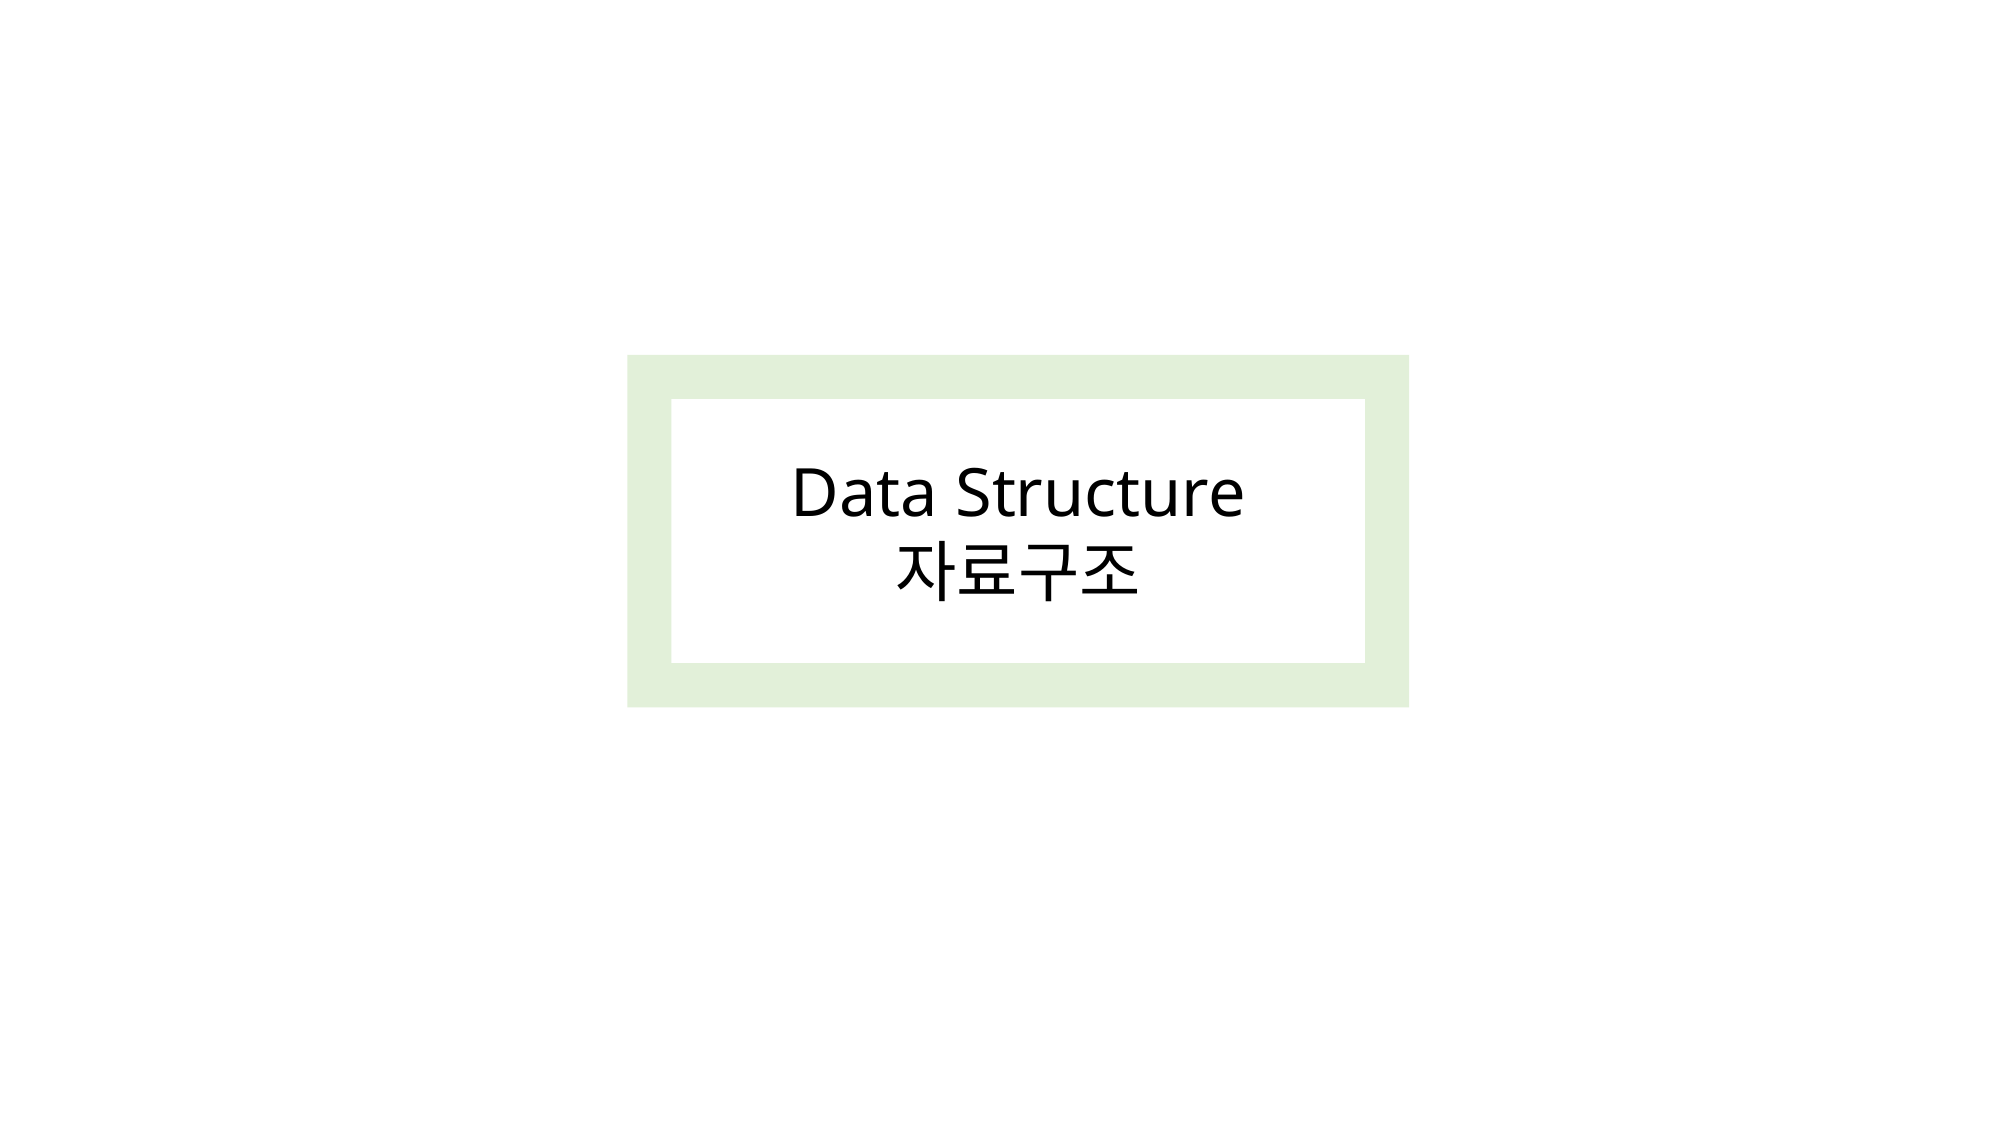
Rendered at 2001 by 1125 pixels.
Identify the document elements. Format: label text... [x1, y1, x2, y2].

text_box [626, 354, 1410, 442]
text_box Data Structure 자료구조 [594, 442, 1443, 618]
text_box [626, 618, 1410, 708]
